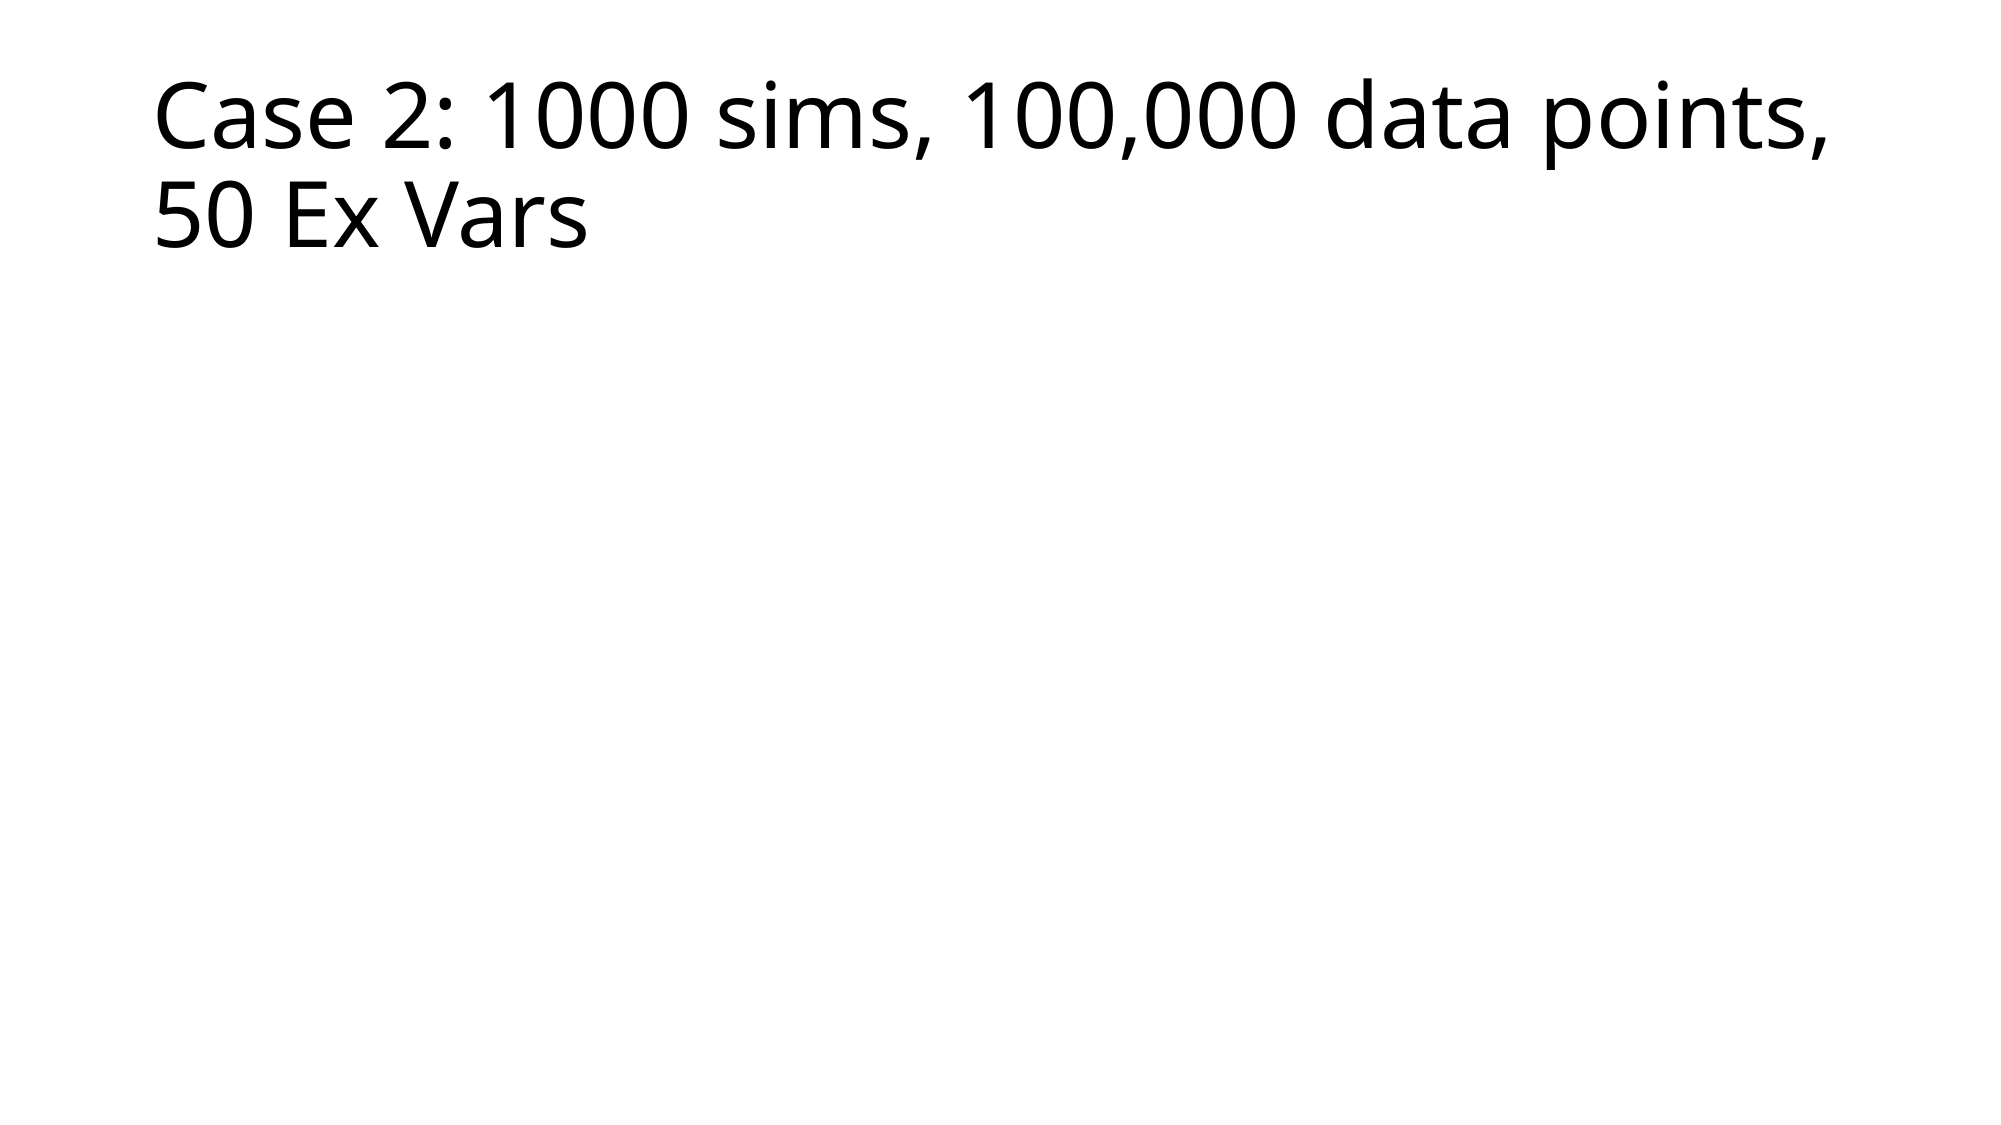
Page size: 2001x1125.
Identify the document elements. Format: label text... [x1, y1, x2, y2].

title Case 2: 1000 sims, 100,000 data points, 50 Ex Vars [137, 59, 1863, 278]
